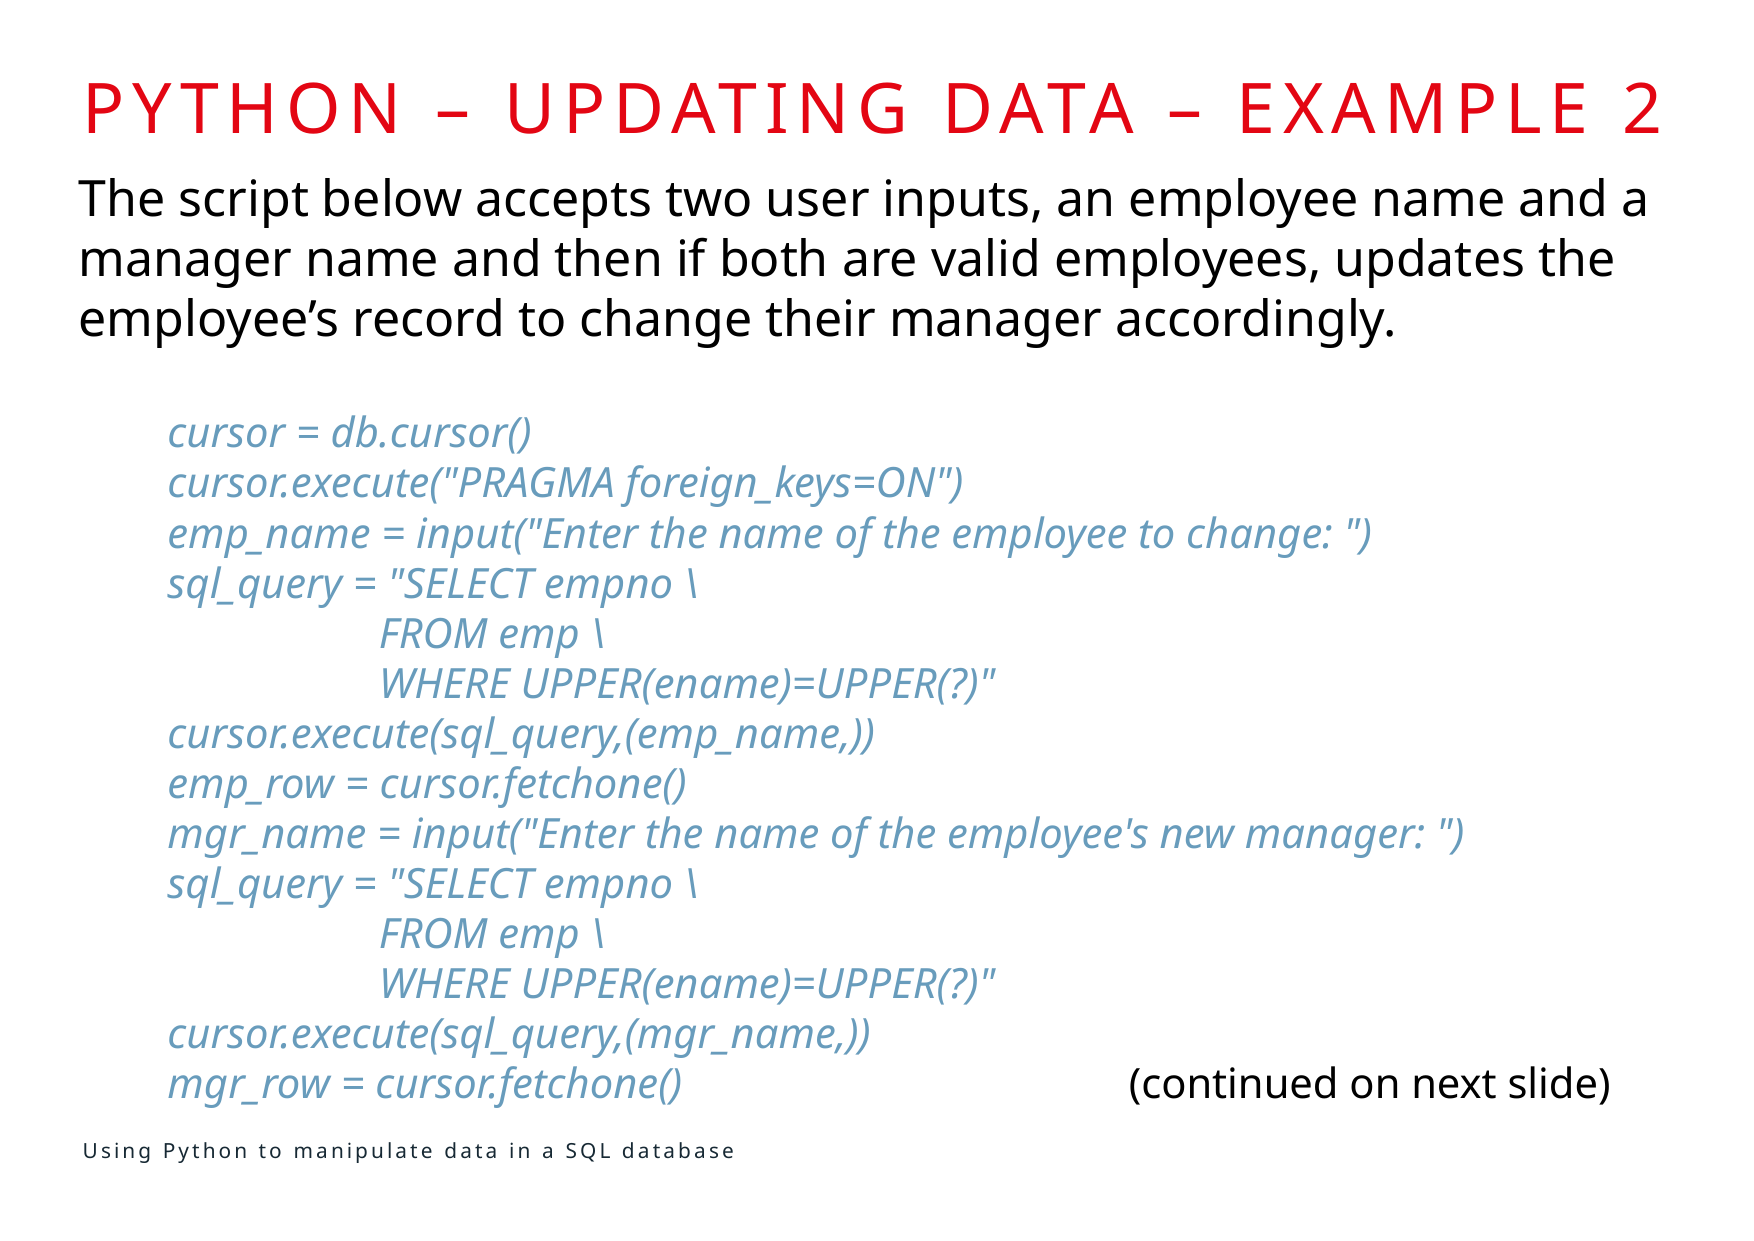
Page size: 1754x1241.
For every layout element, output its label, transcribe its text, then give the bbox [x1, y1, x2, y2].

footer Using Python to manipulate data in a SQL database [82, 1146, 1177, 1180]
text_box The script below accepts two user inputs, an employee name and a manager name and then if both are valid employees, updates the employee’s record to change their manager accordingly. cursor = db.cursor() cursor.execute("PRAGMA foreign_keys=ON") emp_name = input("Enter the name of the employee to change: ") sql_query = "SELECT empno \ FROM emp \ WHERE UPPER(ename)=UPPER(?)" cursor.execute(sql_query,(emp_name,)) emp_row = cursor.fetchone() mgr_name = input("Enter the name of the employee's new manager: ") sql_query = "SELECT empno \ FROM emp \ WHERE UPPER(ename)=UPPER(?)" cursor.execute(sql_query,(mgr_name,)) mgr_row = cursor.fetchone() (continued on next slide) [63, 158, 1709, 1114]
title Python – updating DATA – EXAMPLE 2 [82, 63, 1690, 157]
